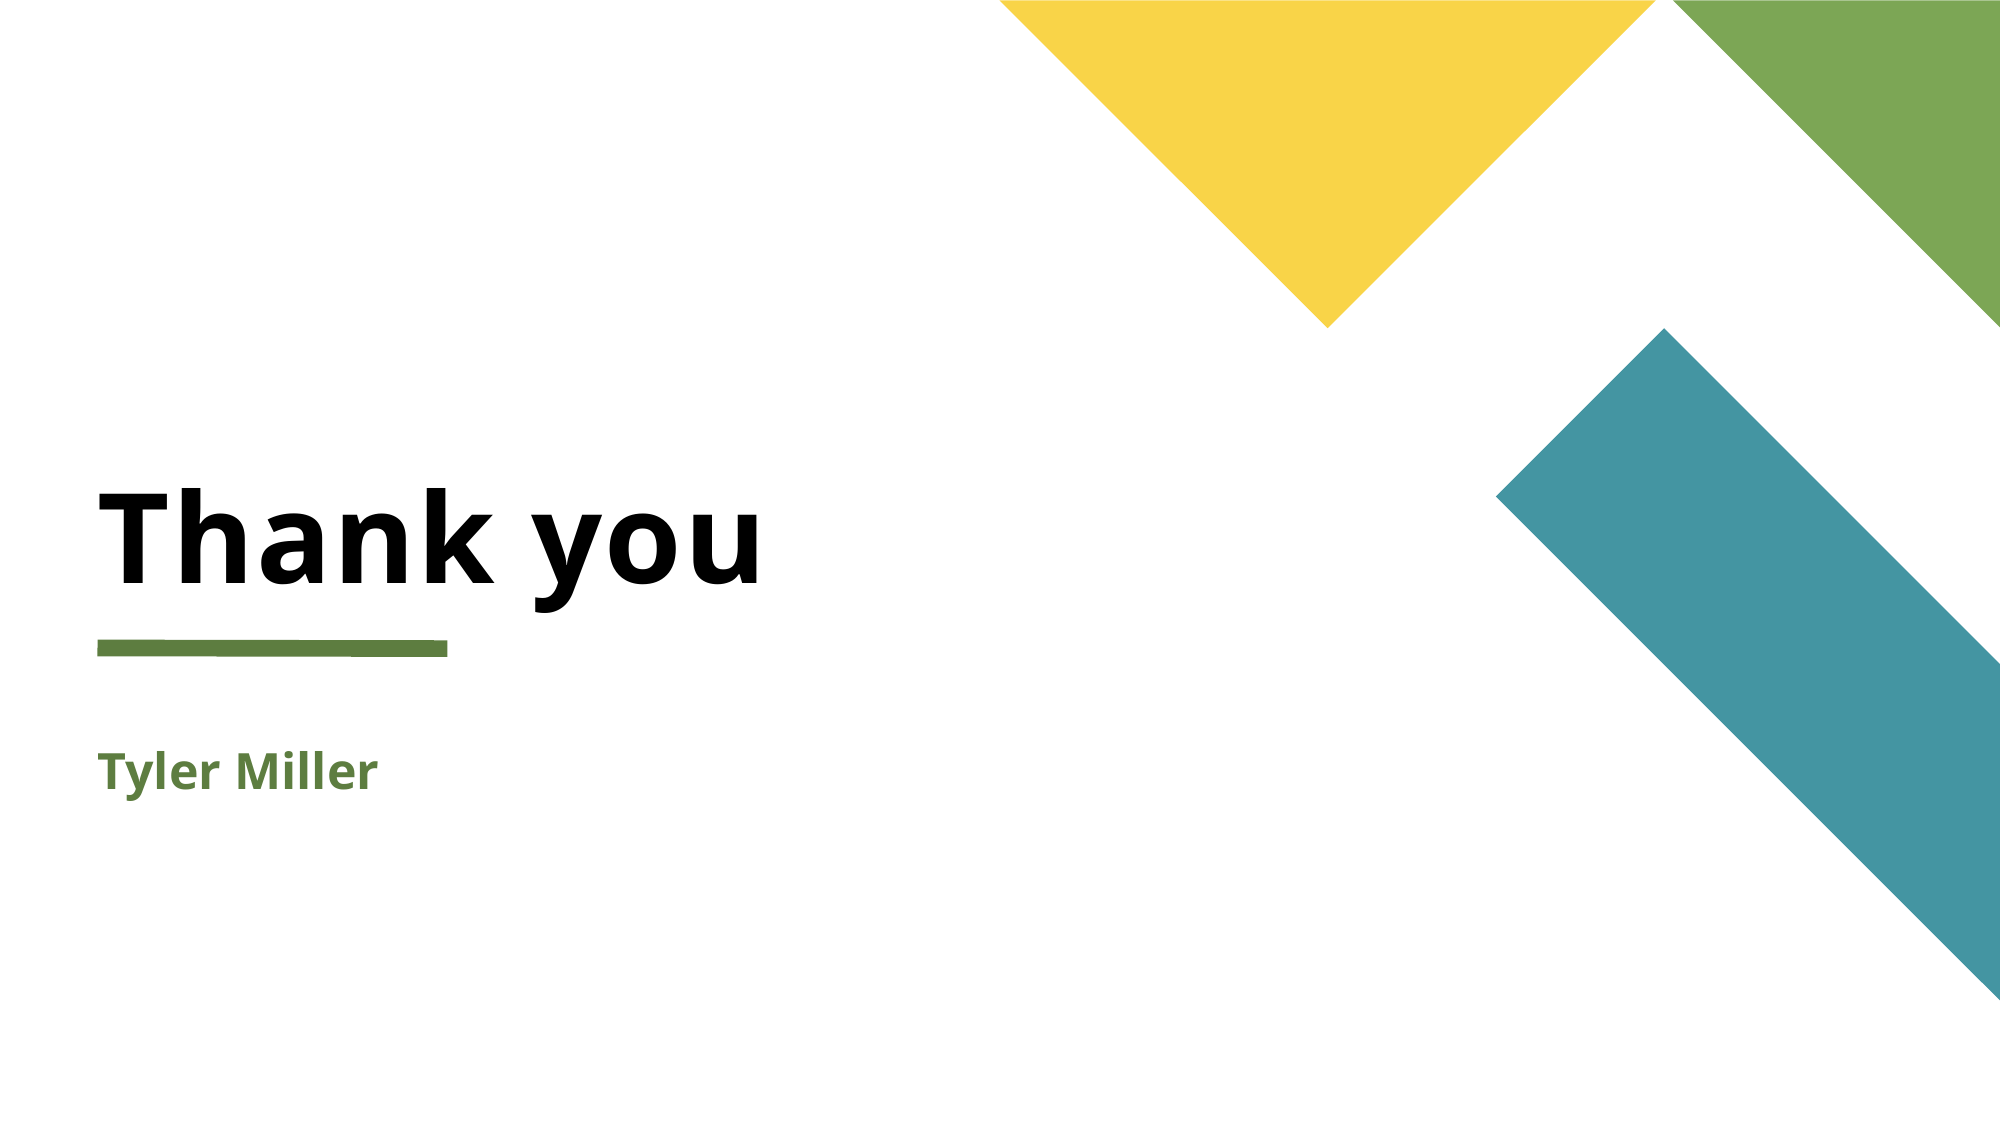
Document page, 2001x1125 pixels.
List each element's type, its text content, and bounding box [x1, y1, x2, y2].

title Thank you [97, 67, 998, 608]
list Tyler Miller [97, 746, 998, 1017]
